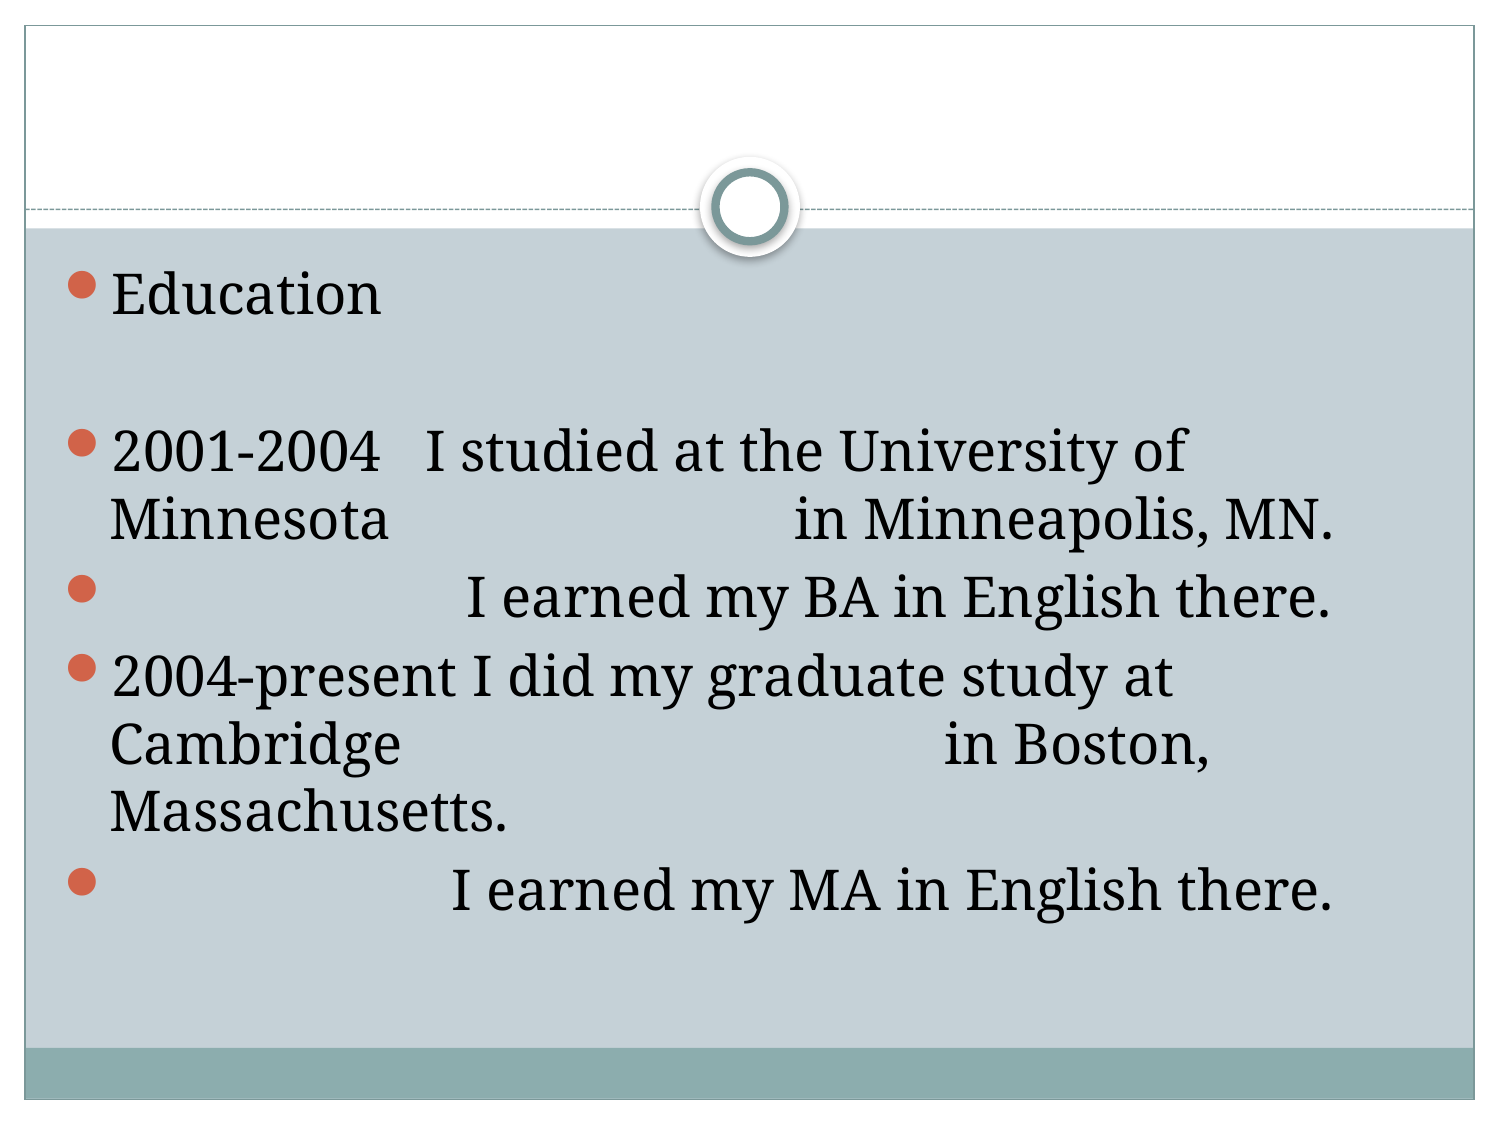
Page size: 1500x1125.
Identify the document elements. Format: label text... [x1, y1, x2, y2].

list Education 2001-2004 I studied at the University of Minnesota in Minneapolis, MN. I earned my BA in English there. 2004-present I did my graduate study at Cambridge in Boston, Massachusetts. I earned my MA in English there. [49, 250, 1445, 1001]
